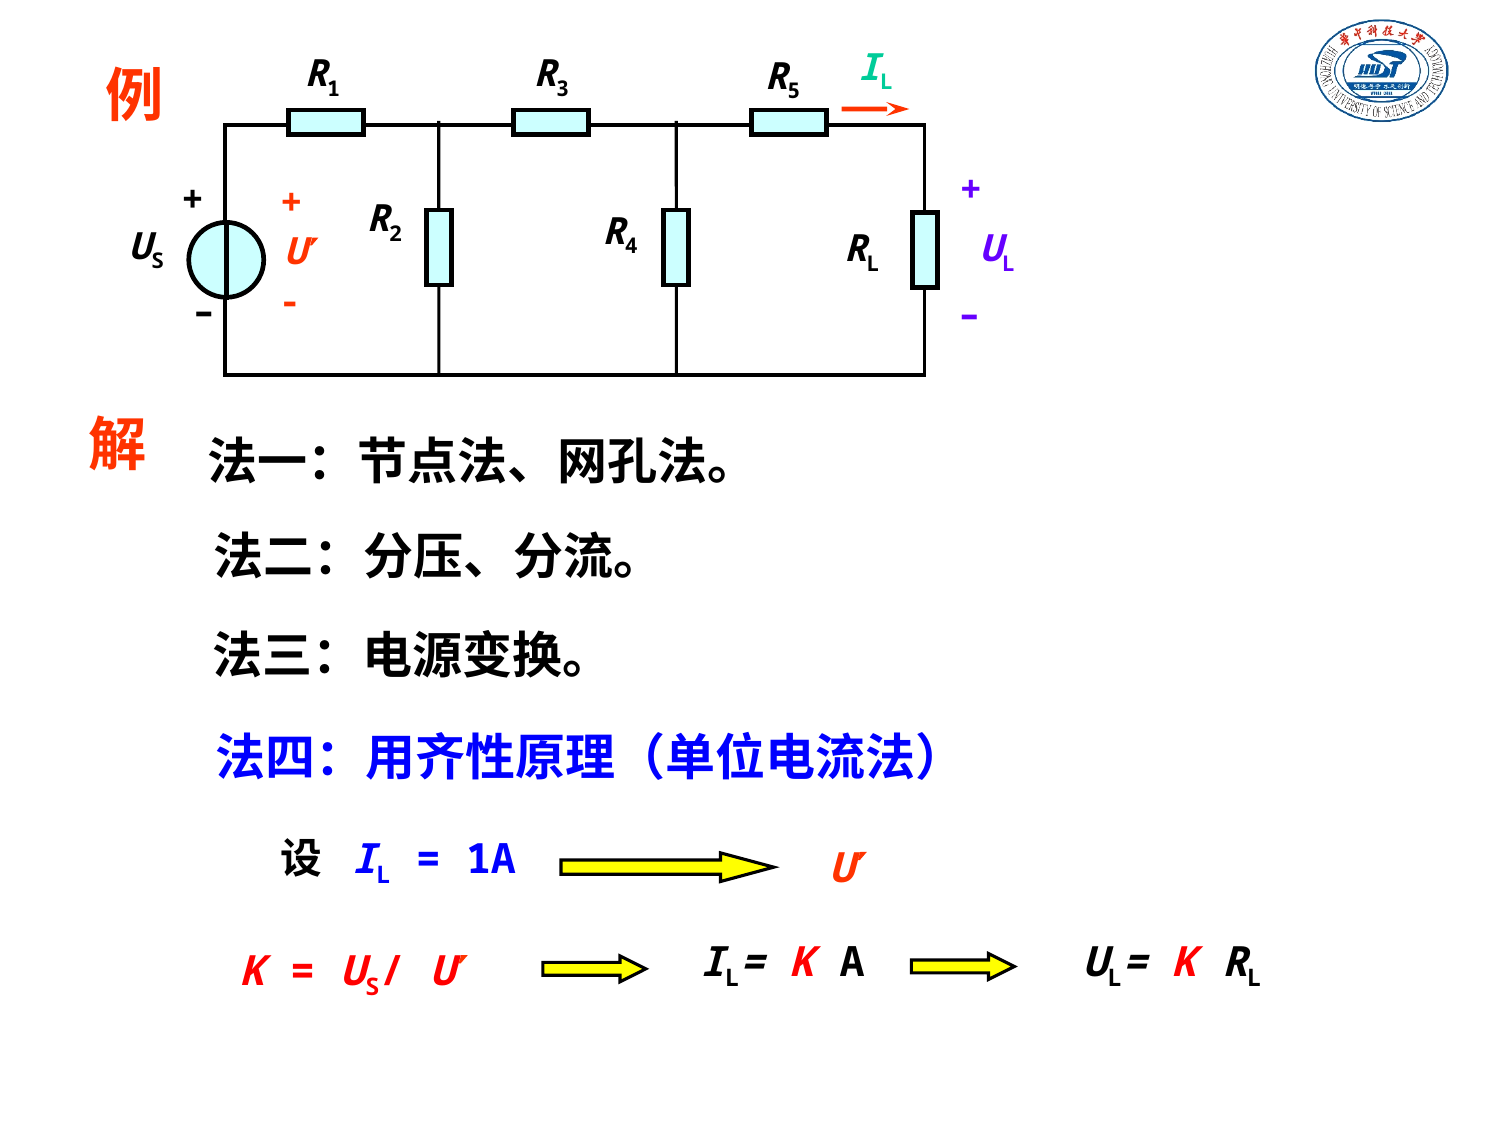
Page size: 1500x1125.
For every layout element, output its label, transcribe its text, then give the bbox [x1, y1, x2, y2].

picture [1305, 13, 1459, 125]
text_box [542, 955, 646, 982]
text_box 设 IL = 1A [265, 823, 551, 896]
text_box 解 [73, 399, 163, 485]
text_box 法二：分压、分流。 [198, 516, 678, 592]
text_box 法一：节点法、网孔法。 [192, 422, 773, 498]
text_box U [814, 832, 883, 898]
text_box [911, 953, 1015, 980]
text_box IL= K A [685, 926, 880, 999]
text_box 法四：用齐性原理（单位电流法） [200, 717, 981, 794]
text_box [89, 30, 1066, 375]
text_box 法三：电源变换。 [197, 616, 628, 692]
text_box UL= K RL [1067, 926, 1277, 999]
text_box K = US/ U [224, 935, 485, 1009]
text_box [560, 852, 774, 882]
